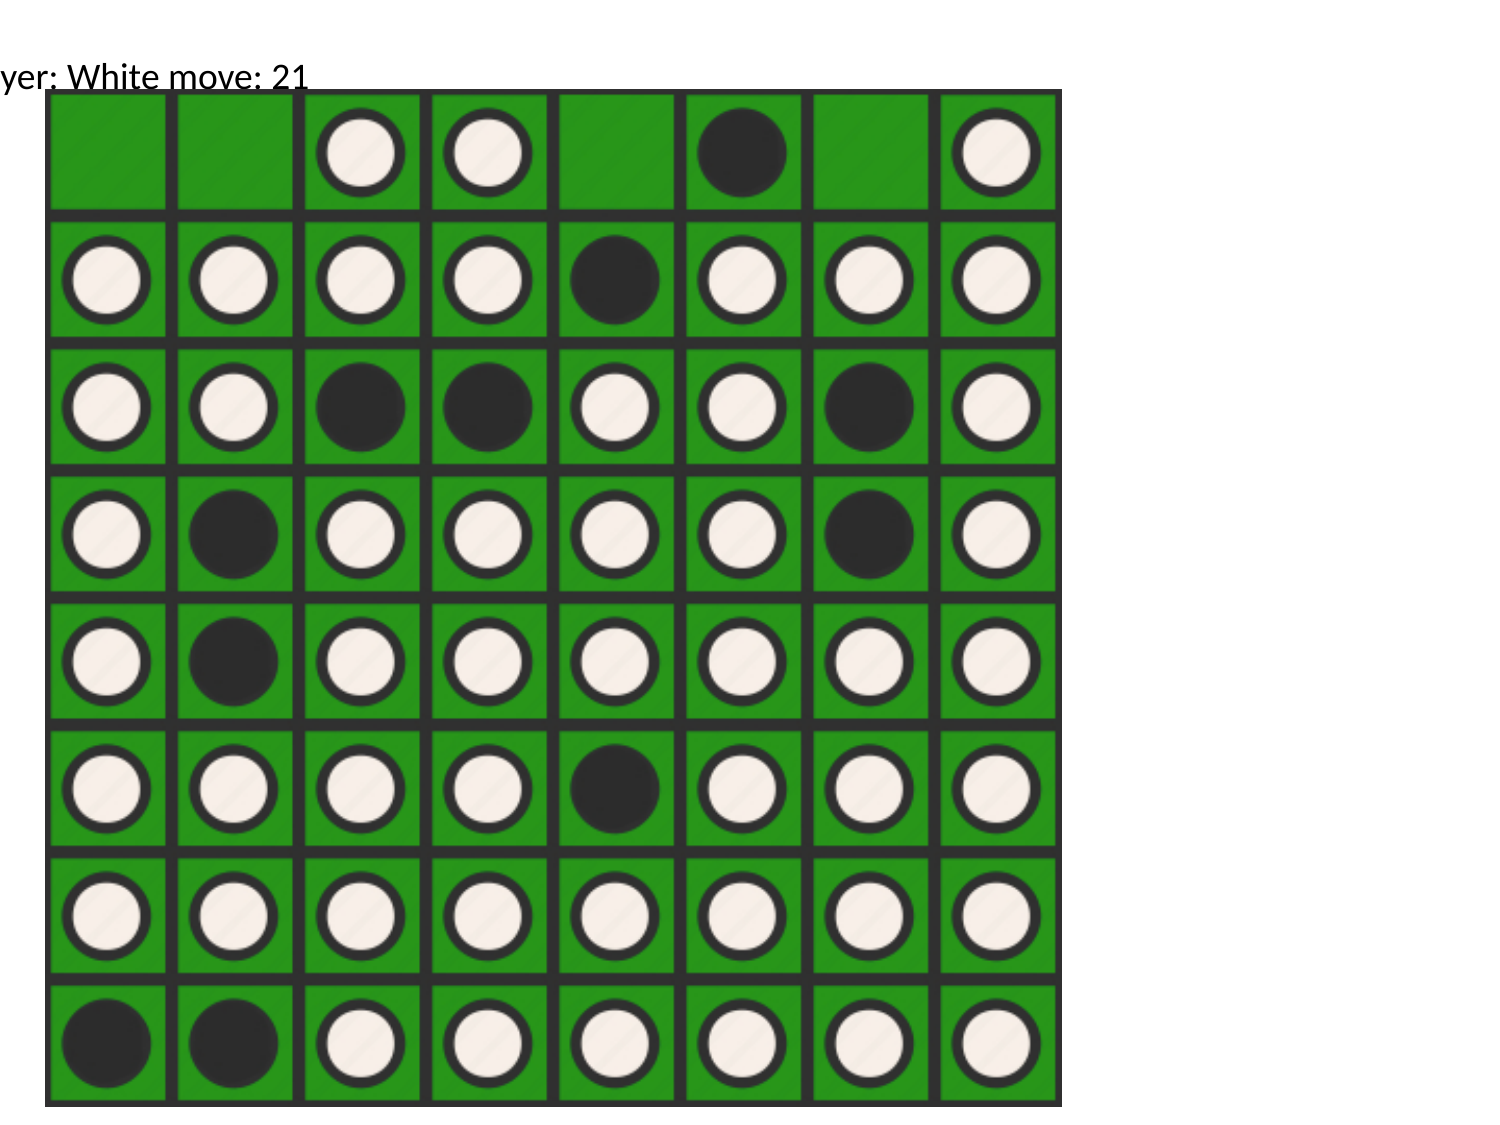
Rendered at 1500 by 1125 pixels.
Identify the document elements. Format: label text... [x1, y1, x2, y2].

text_box turn: 56 player: White move: 21 [0, 44, 325, 105]
picture [44, 89, 1062, 1107]
